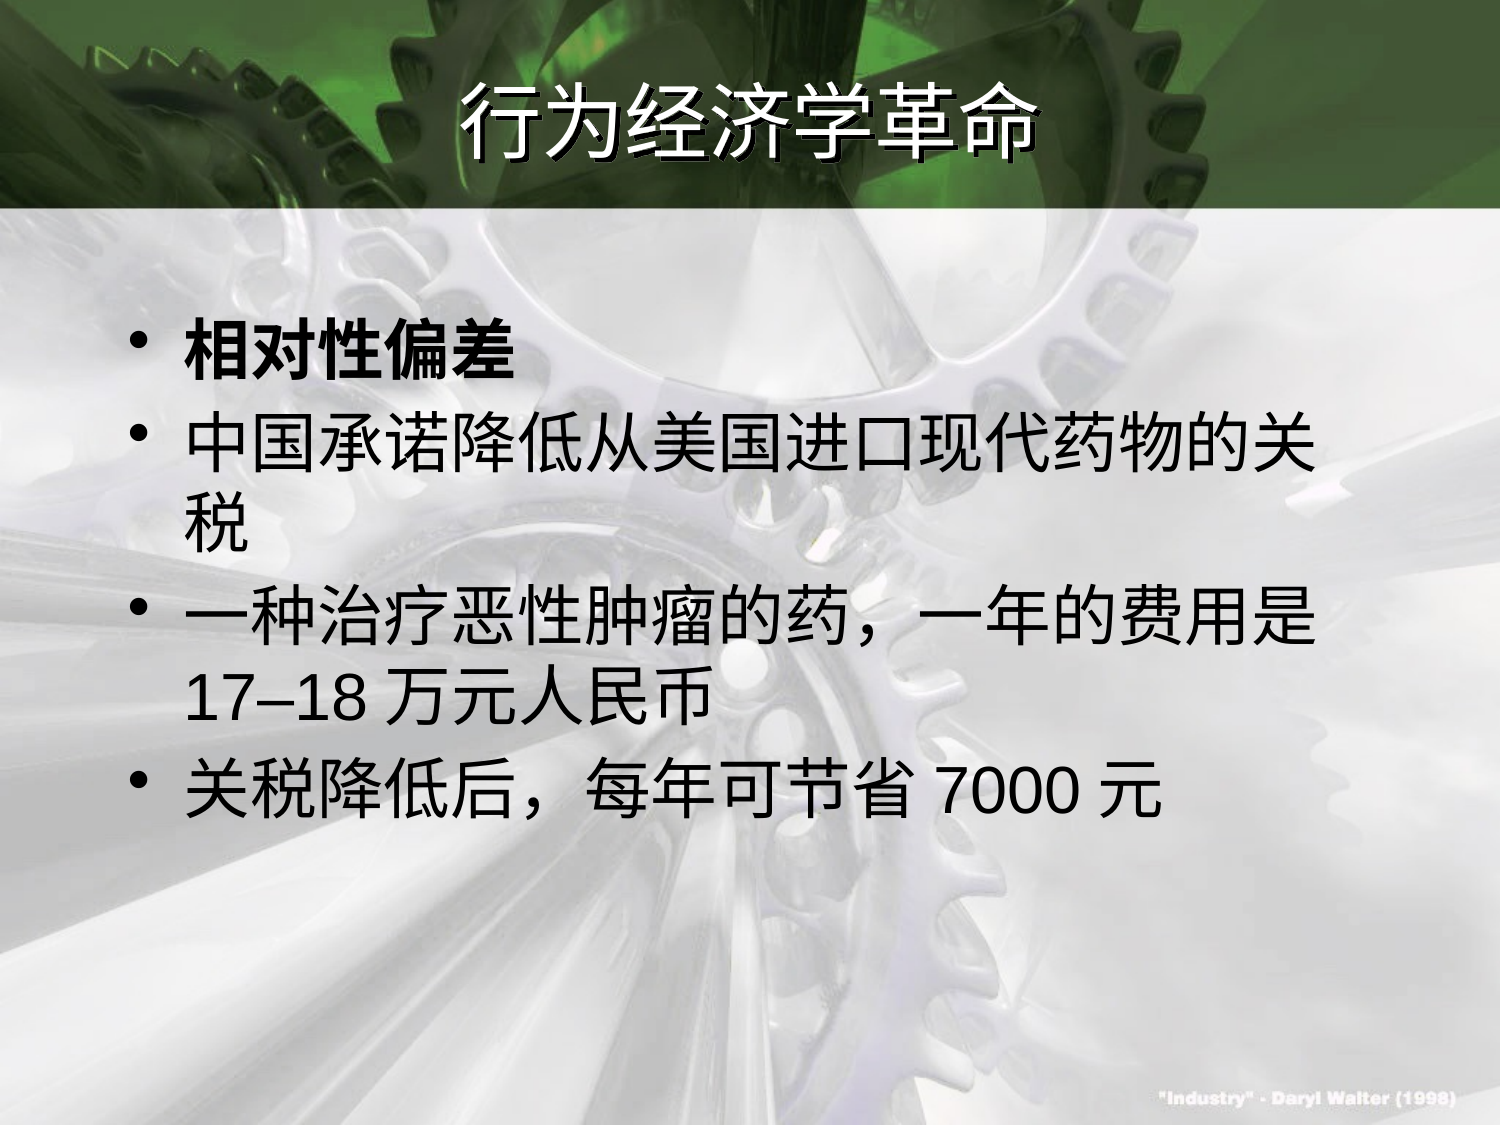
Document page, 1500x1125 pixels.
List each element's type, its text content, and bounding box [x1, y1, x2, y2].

list 相对性偏差 中国承诺降低从美国进口现代药物的关税 一种治疗恶性肿瘤的药，一年的费用是17–18万元人民币 关税降低后，每年可节省7000元 [112, 299, 1388, 1001]
title 行为经济学革命 [112, 24, 1388, 213]
picture [0, 0, 1500, 1125]
